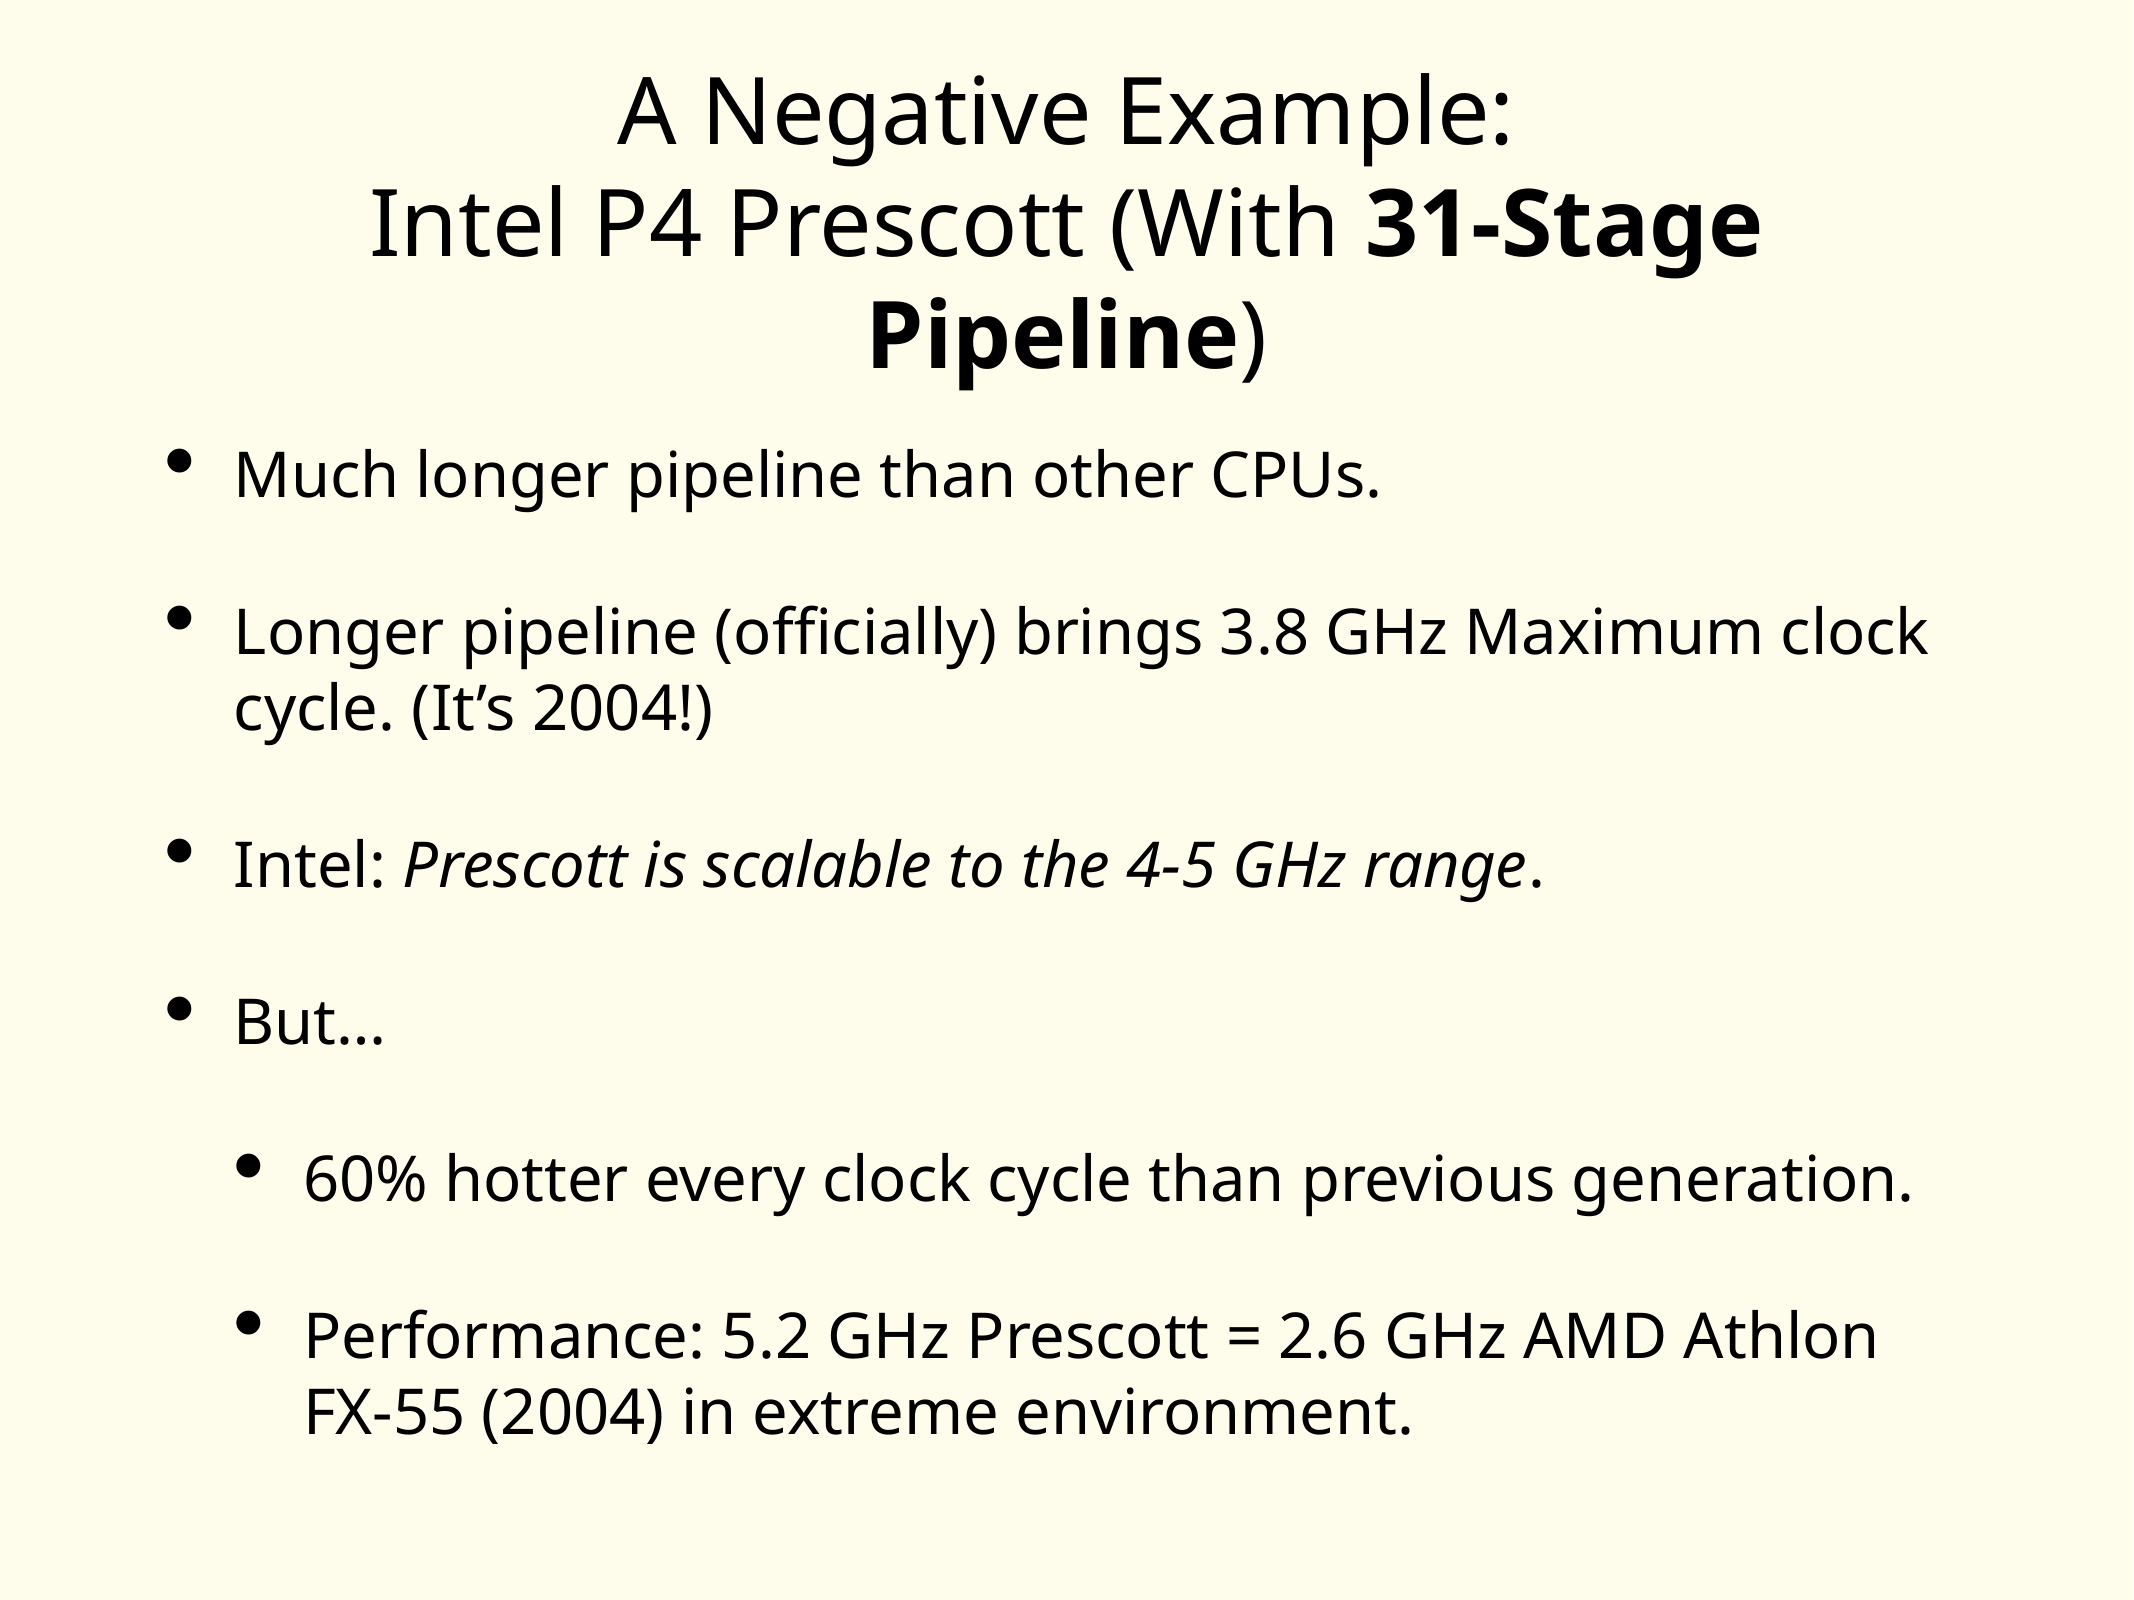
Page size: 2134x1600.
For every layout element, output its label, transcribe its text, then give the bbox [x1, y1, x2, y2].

list Much longer pipeline than other CPUs. Longer pipeline (officially) brings 3.8 GHz Maximum clock cycle. (It’s 2004!) Intel: Prescott is scalable to the 4-5 GHz range. But… 60% hotter every clock cycle than previous generation. Performance: 5.2 GHz Prescott = 2.6 GHz AMD Athlon FX-55 (2004) in extreme environment. [155, 424, 1978, 1457]
title A Negative Example: Intel P4 Prescott (With 31-Stage Pipeline) [155, 41, 1978, 397]
